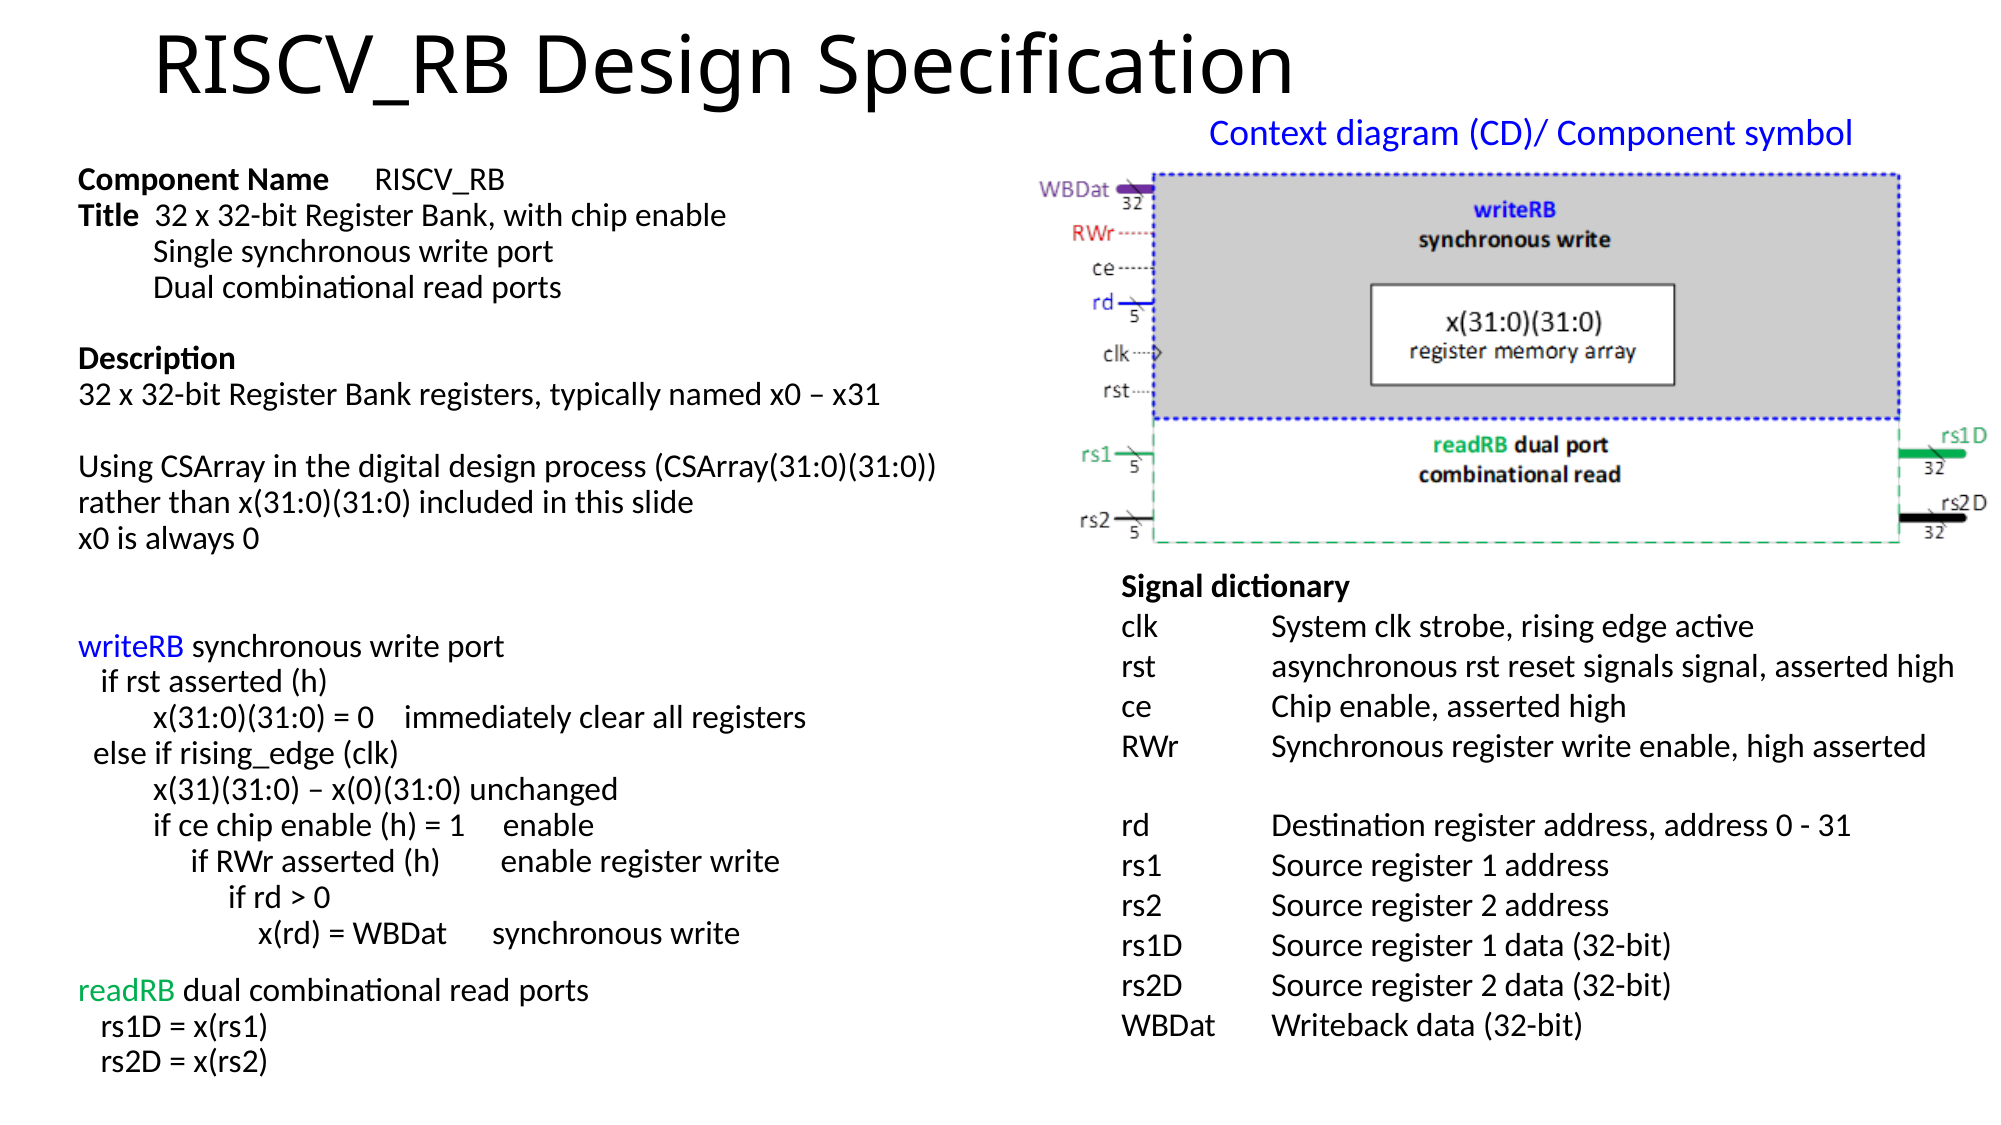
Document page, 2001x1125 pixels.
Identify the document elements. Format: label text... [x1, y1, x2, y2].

list Component Name RISCV_RB Title 32 x 32-bit Register Bank, with chip enable Single synchronous write port Dual combinational read ports Description 32 x 32-bit Register Bank registers, typically named x0 – x31 Using CSArray in the digital design process (CSArray(31:0)(31:0)) rather than x(31:0)(31:0) included in this slide x0 is always 0 writeRB synchronous write port if rst asserted (h) x(31:0)(31:0) = 0 immediately clear all registers else if rising_edge (clk) x(31)(31:0) – x(0)(31:0) unchanged if ce chip enable (h) = 1 enable if RWr asserted (h) enable register write if rd > 0 x(rd) = WBDat synchronous write readRB dual combinational read ports rs1D = x(rs1) rs2D = x(rs2) [63, 154, 1988, 1088]
title RISCV_RB Design Specification [137, 16, 1863, 120]
text_box Signal dictionary clk System clk strobe, rising edge active rst asynchronous rst reset signals signal, asserted high ce Chip enable, asserted high RWr Synchronous register write enable, high asserted rd Destination register address, address 0 - 31 rs1 Source register 1 address rs2 Source register 2 address rs1D Source register 1 data (32-bit) rs2D Source register 2 data (32-bit) WBDat Writeback data (32-bit) [1106, 556, 2000, 1051]
text_box Context diagram (CD)/ Component symbol [1194, 100, 1870, 161]
picture [1025, 169, 2000, 553]
